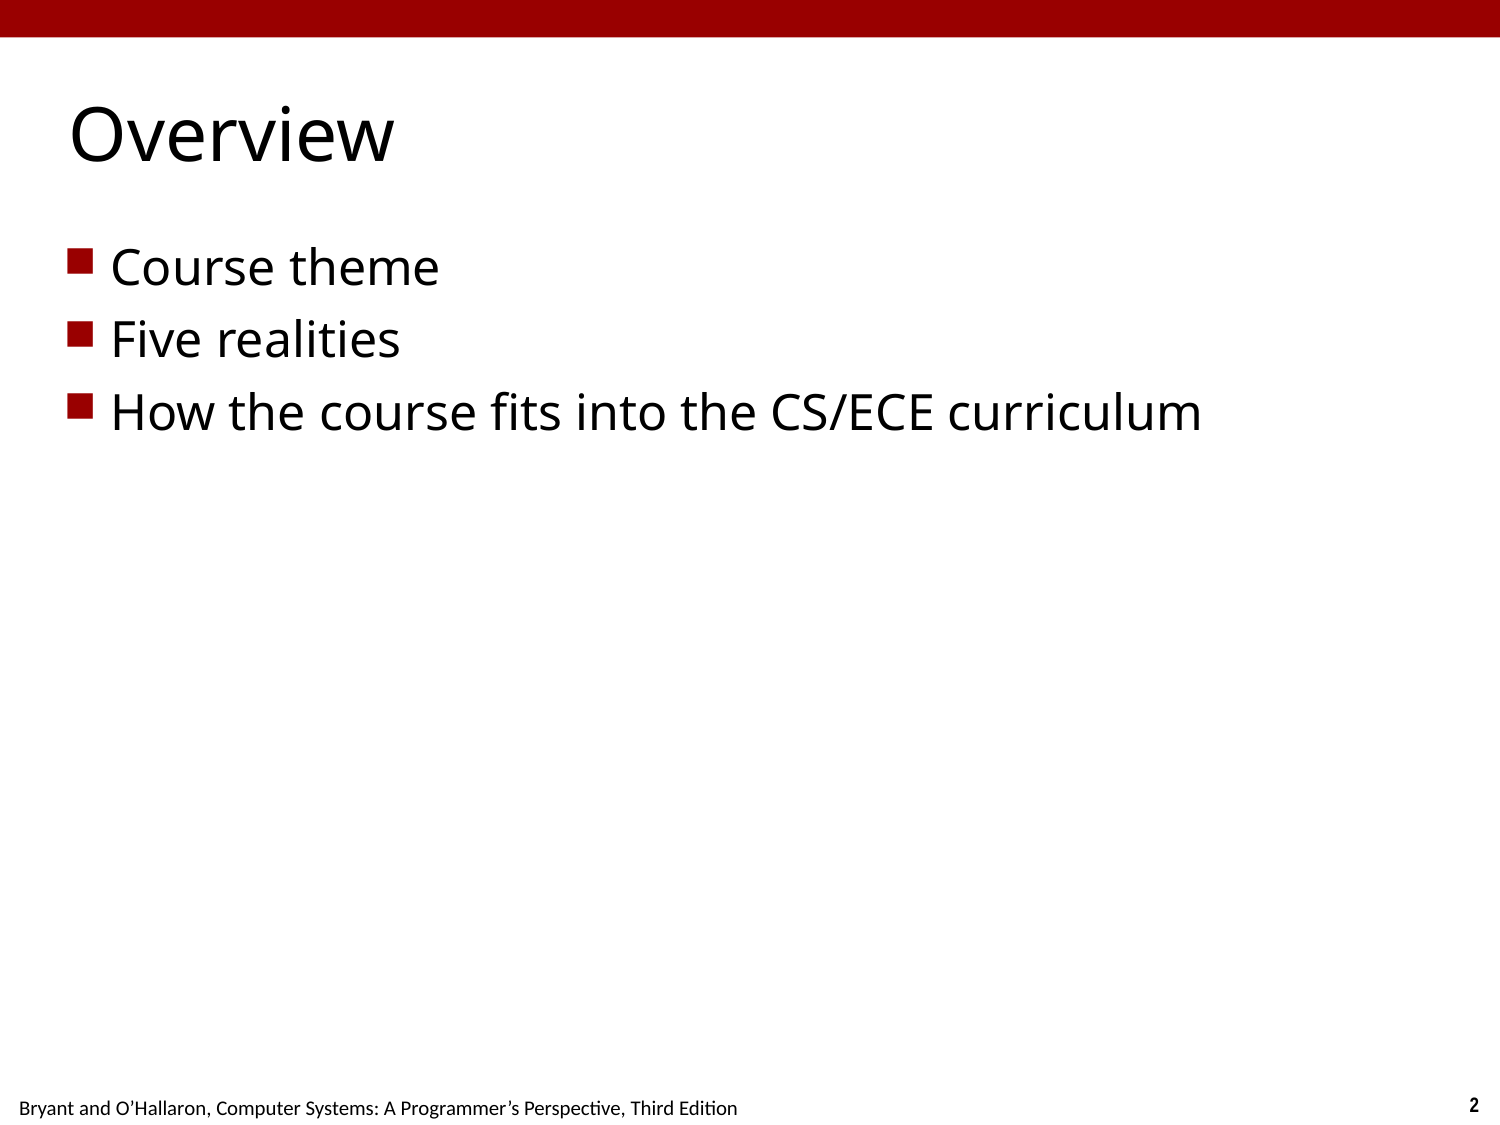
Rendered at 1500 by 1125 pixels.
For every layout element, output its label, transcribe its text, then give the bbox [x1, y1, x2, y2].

title Overview [62, 41, 1438, 222]
list Course theme Five realities How the course fits into the CS/ECE curriculum [62, 228, 1438, 1122]
text_box [0, 0, 1500, 38]
